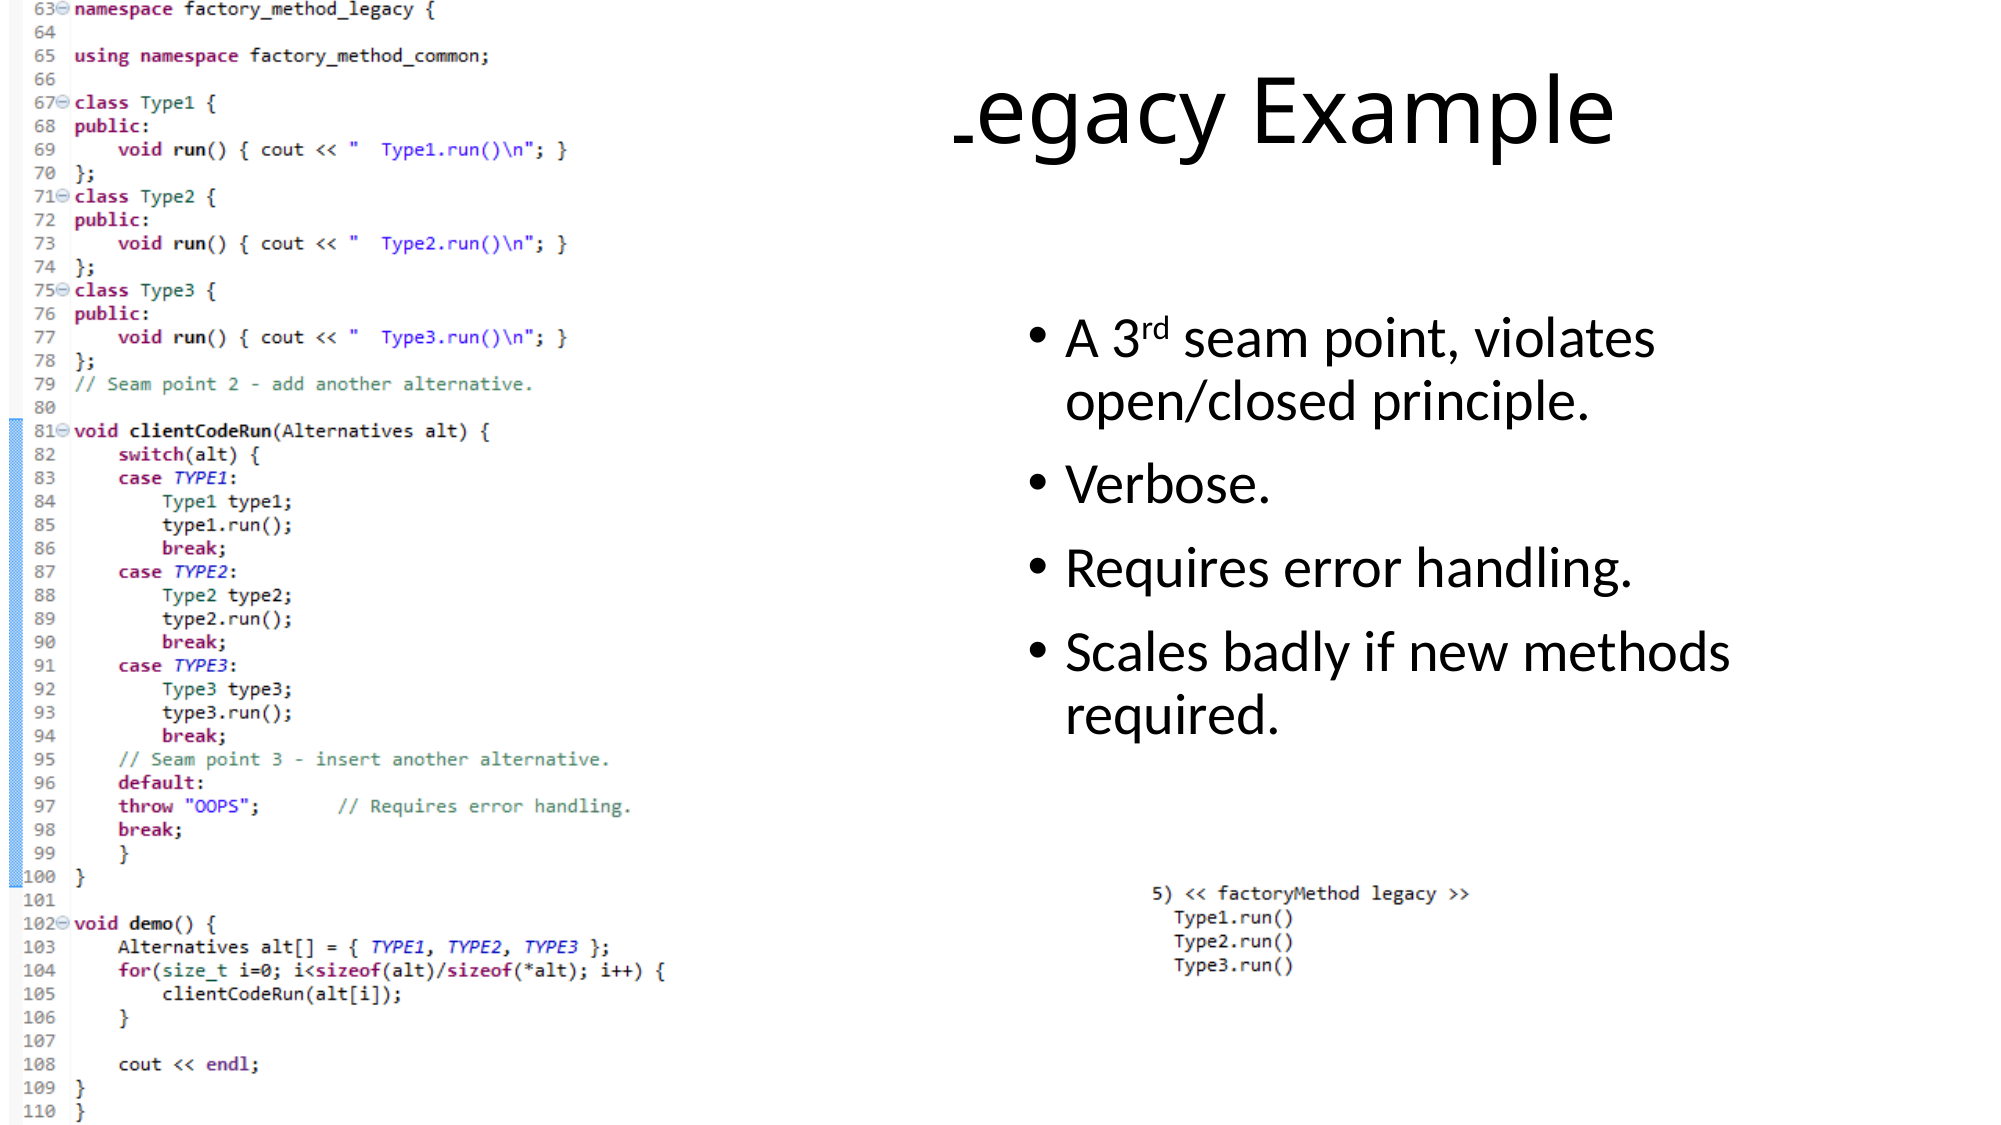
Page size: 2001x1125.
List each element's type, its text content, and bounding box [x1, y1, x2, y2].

list A 3rd seam point, violates open/closed principle. Verbose. Requires error handling. Scales badly if new methods required. [1012, 299, 1863, 1014]
title Legacy Example [954, 59, 1863, 278]
picture [9, 0, 954, 1125]
picture [1149, 881, 1473, 981]
